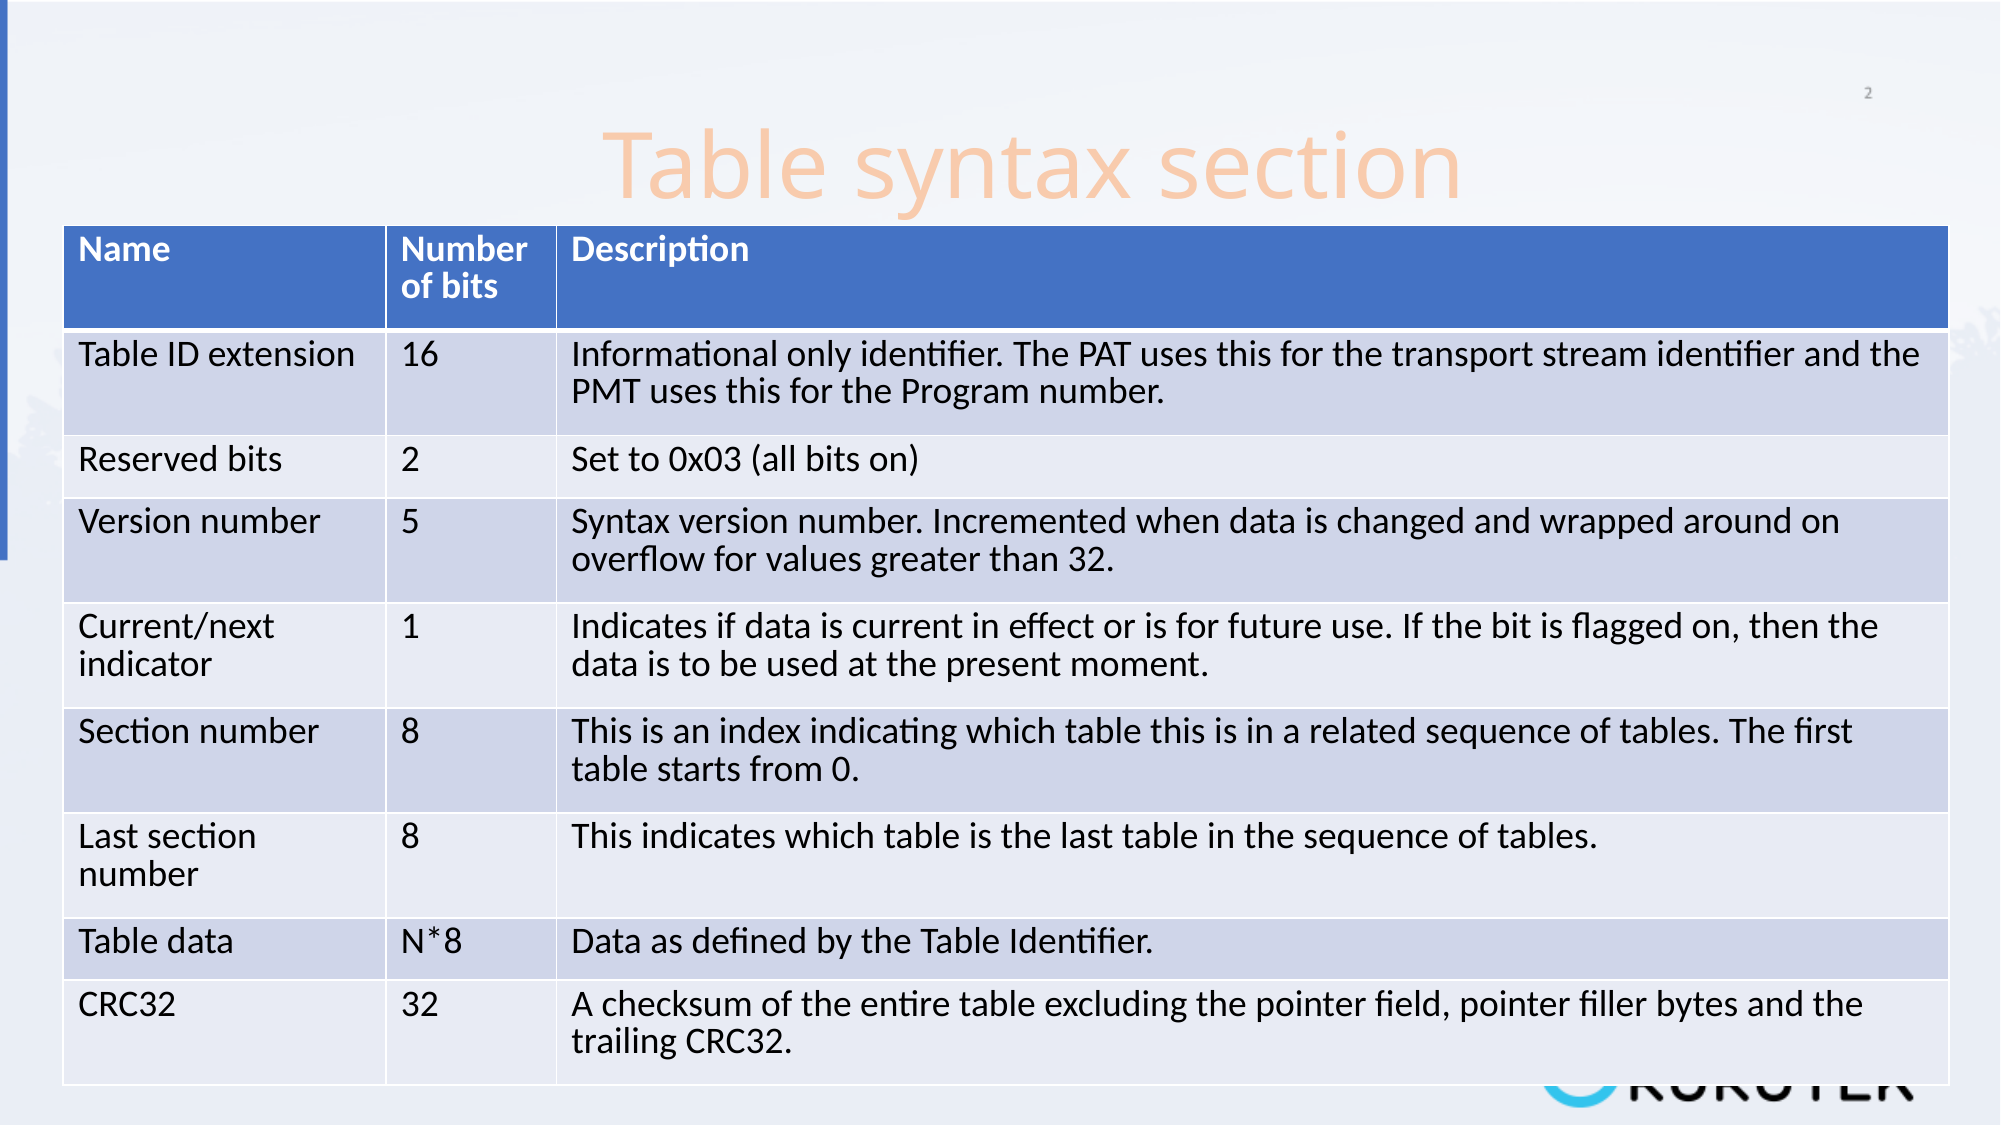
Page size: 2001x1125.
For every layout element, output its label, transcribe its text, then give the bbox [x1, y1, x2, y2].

table_cell CRC32 [64, 981, 385, 1084]
table_cell Data as defined by the Table Identifier. [557, 919, 1948, 979]
table_cell A checksum of the entire table excluding the pointer field, pointer filler bytes and the trailing CRC32. [557, 981, 1948, 1084]
table_cell 16 [387, 333, 556, 435]
table_cell Reserved bits [64, 436, 385, 497]
table_header Number of bits [387, 226, 556, 328]
table_cell 32 [387, 981, 556, 1084]
table_cell Version number [64, 499, 385, 602]
table_cell 1 [387, 604, 556, 707]
table_cell Indicates if data is current in effect or is for future use. If the bit is flagged on, then the data is to be used at the present moment. [557, 604, 1948, 707]
table_cell 8 [387, 709, 556, 812]
table_cell This indicates which table is the last table in the sequence of tables. [557, 814, 1948, 917]
table_header Name [64, 226, 385, 328]
picture [0, 0, 2001, 1125]
table_header Description [557, 226, 1948, 328]
table_cell Set to 0x03 (all bits on) [557, 436, 1948, 497]
table_cell N*8 [387, 919, 556, 979]
table_cell Last section number [64, 814, 385, 917]
table_cell This is an index indicating which table this is in a related sequence of tables. The first table starts from 0. [557, 709, 1948, 812]
table_cell 5 [387, 499, 556, 602]
table_cell 8 [387, 814, 556, 917]
table_cell Table ID extension [64, 333, 385, 435]
title Table syntax section [137, 59, 1863, 225]
table_cell Current/next indicator [64, 604, 385, 707]
table_cell Syntax version number. Incremented when data is changed and wrapped around on overflow for values greater than 32. [557, 499, 1948, 602]
table_cell Table data [64, 919, 385, 979]
table_cell Section number [64, 709, 385, 812]
table_cell 2 [387, 436, 556, 497]
table_cell Informational only identifier. The PAT uses this for the transport stream identifier and the PMT uses this for the Program number. [557, 333, 1948, 435]
